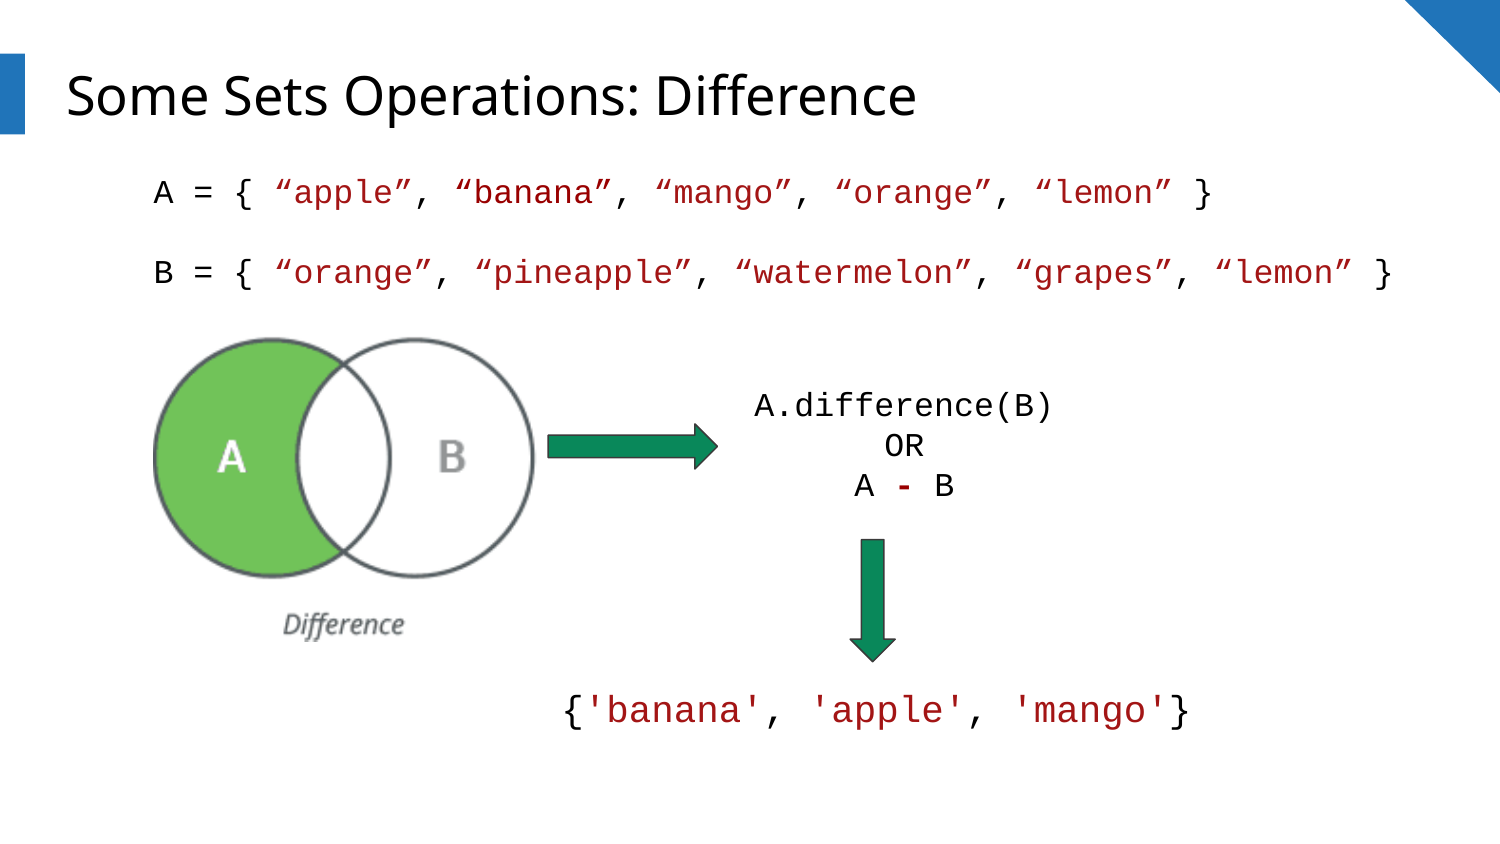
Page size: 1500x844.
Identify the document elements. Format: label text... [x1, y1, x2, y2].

text_box A = { “apple”, “banana”, “mango”, “orange”, “lemon” } B = { “orange”, “pineapple”, “watermelon”, “grapes”, “lemon” } [138, 155, 1418, 312]
text_box [850, 539, 896, 662]
text_box {'banana', 'apple', 'mango'} [546, 669, 1219, 792]
title Some Sets Operations: Difference [51, 47, 1449, 141]
text_box A.difference(B) OR A - B [710, 367, 1099, 524]
text_box [551, 423, 718, 469]
picture [152, 308, 547, 643]
